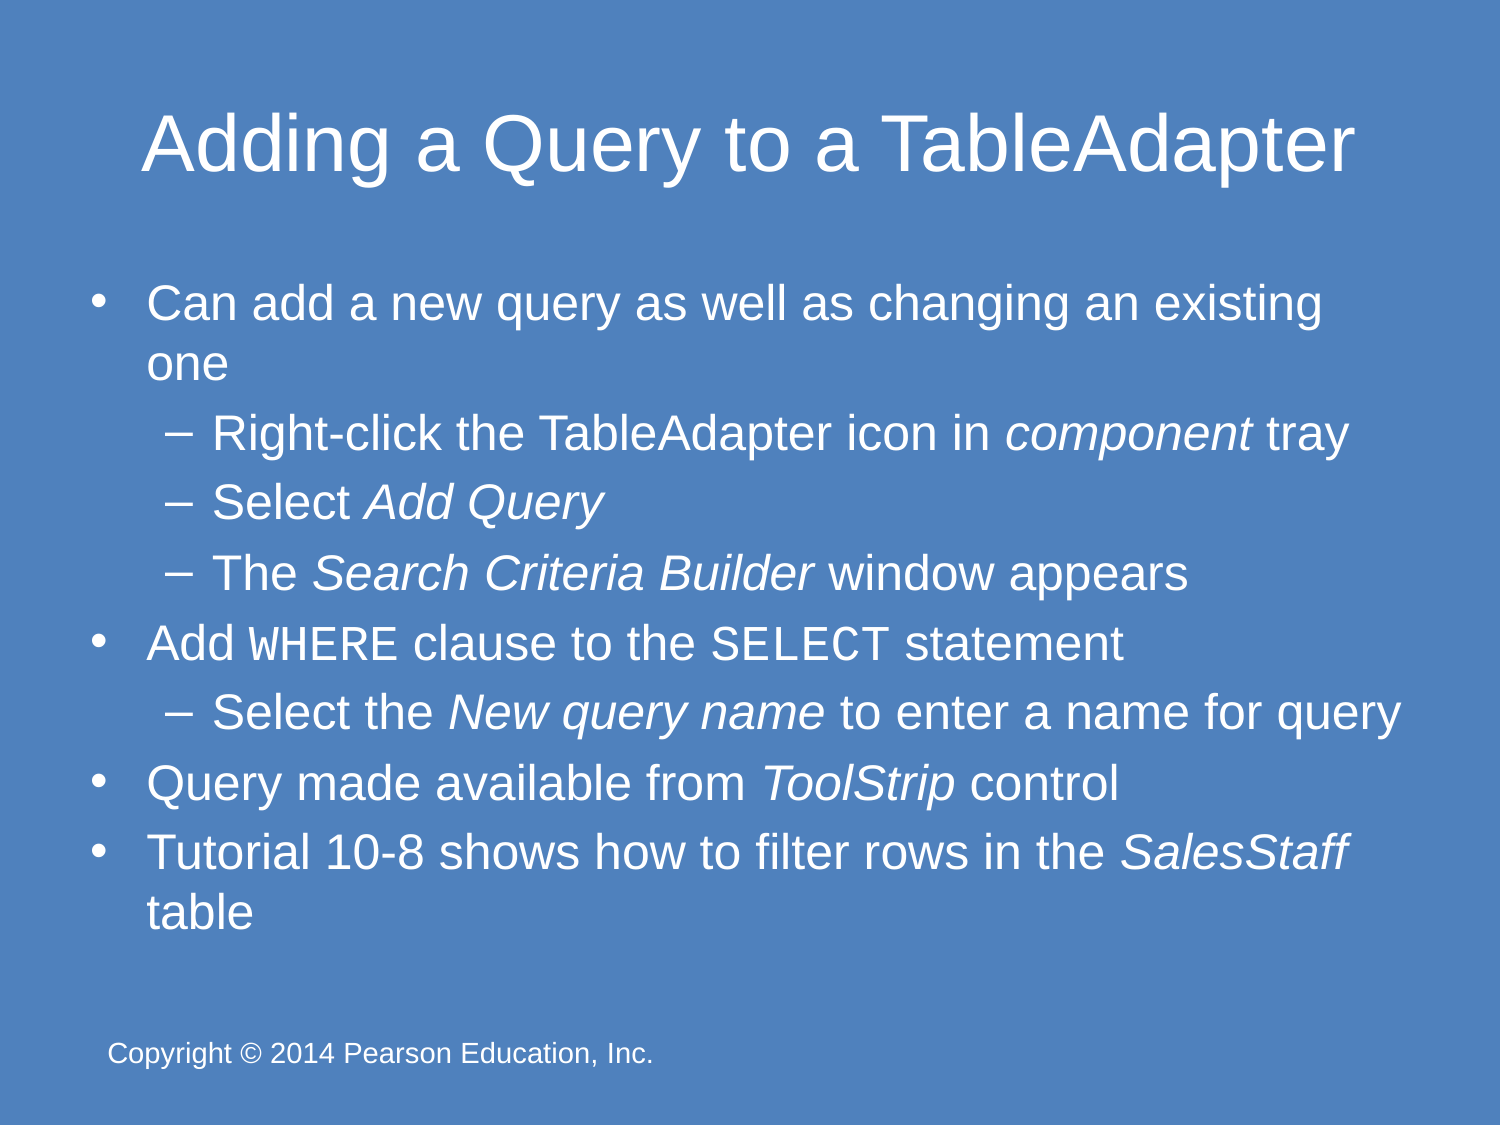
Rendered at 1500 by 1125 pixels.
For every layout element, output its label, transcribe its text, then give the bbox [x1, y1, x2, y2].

list Can add a new query as well as changing an existing one Right-click the TableAdapter icon in component tray Select Add Query The Search Criteria Builder window appears Add WHERE clause to the SELECT statement Select the New query name to enter a name for query Query made available from ToolStrip control Tutorial 10-8 shows how to filter rows in the SalesStaff table [75, 262, 1425, 1005]
title Adding a Query to a TableAdapter [75, 45, 1425, 233]
